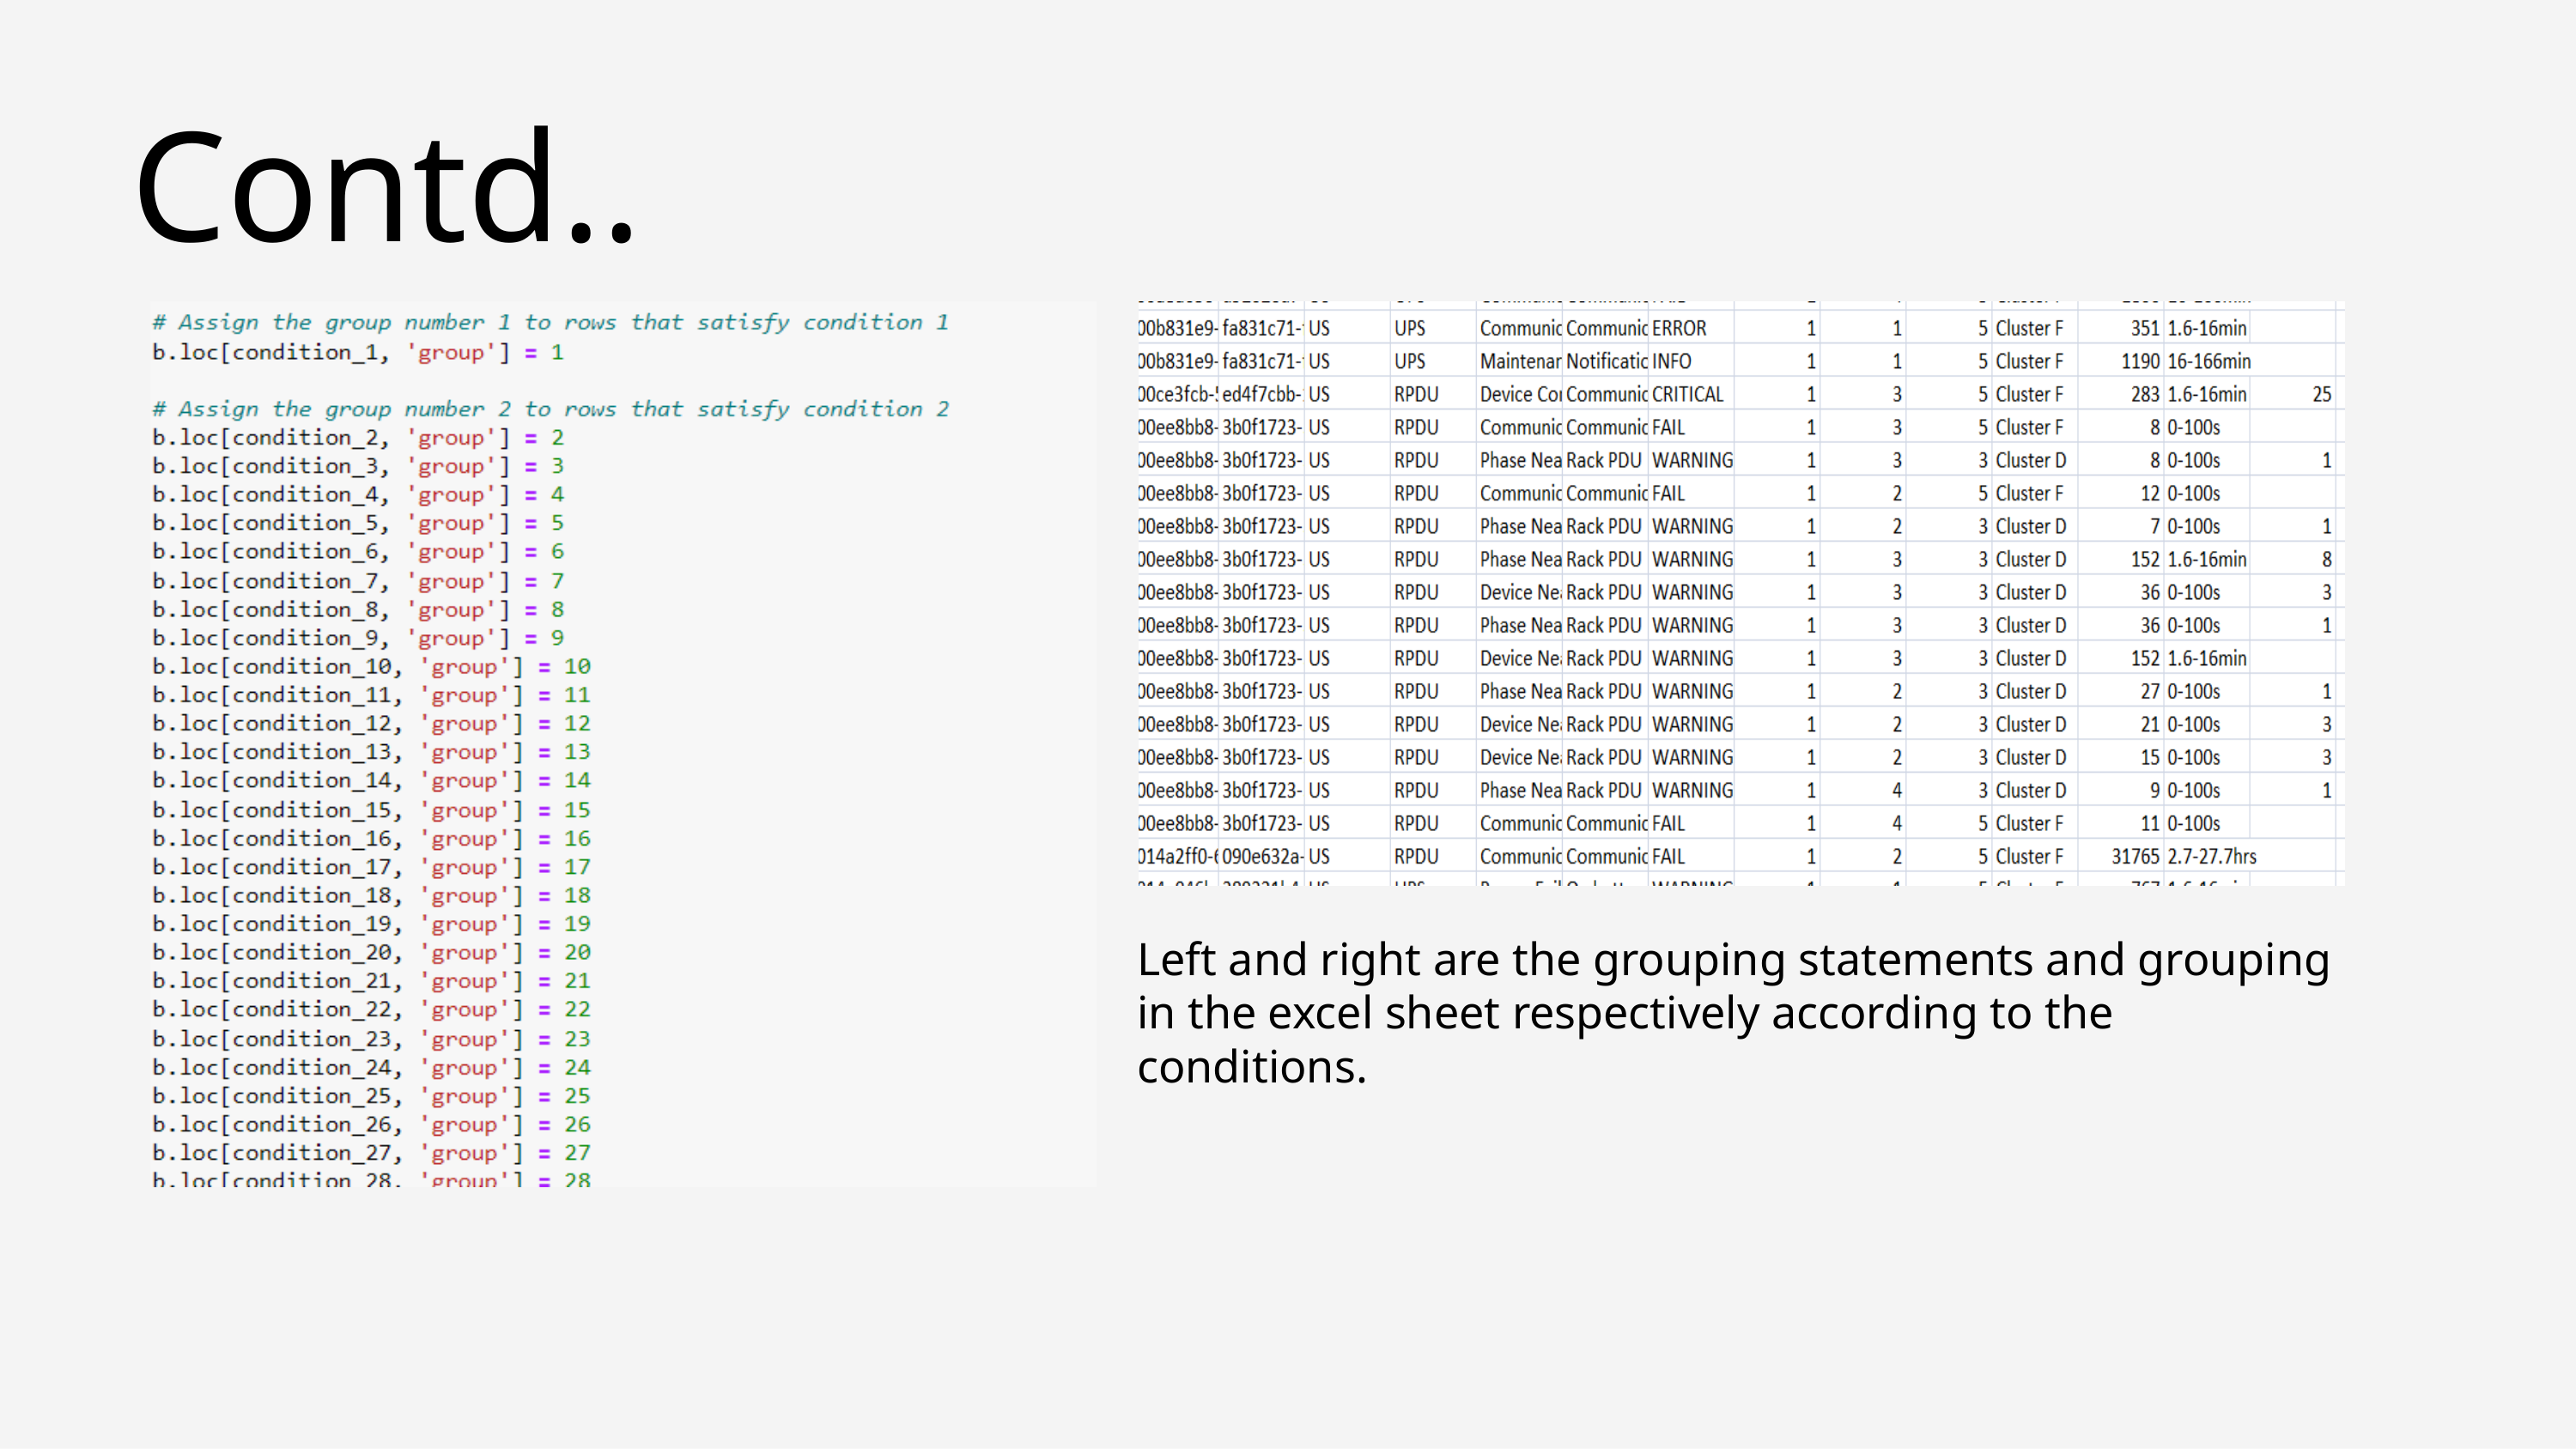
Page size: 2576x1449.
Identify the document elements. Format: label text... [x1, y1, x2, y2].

title Contd.. [131, 89, 1157, 274]
picture [150, 301, 1097, 1188]
picture [1139, 301, 2345, 886]
list Left and right are the grouping statements and grouping in the excel sheet respectively according to the conditions. [1137, 931, 2355, 1040]
